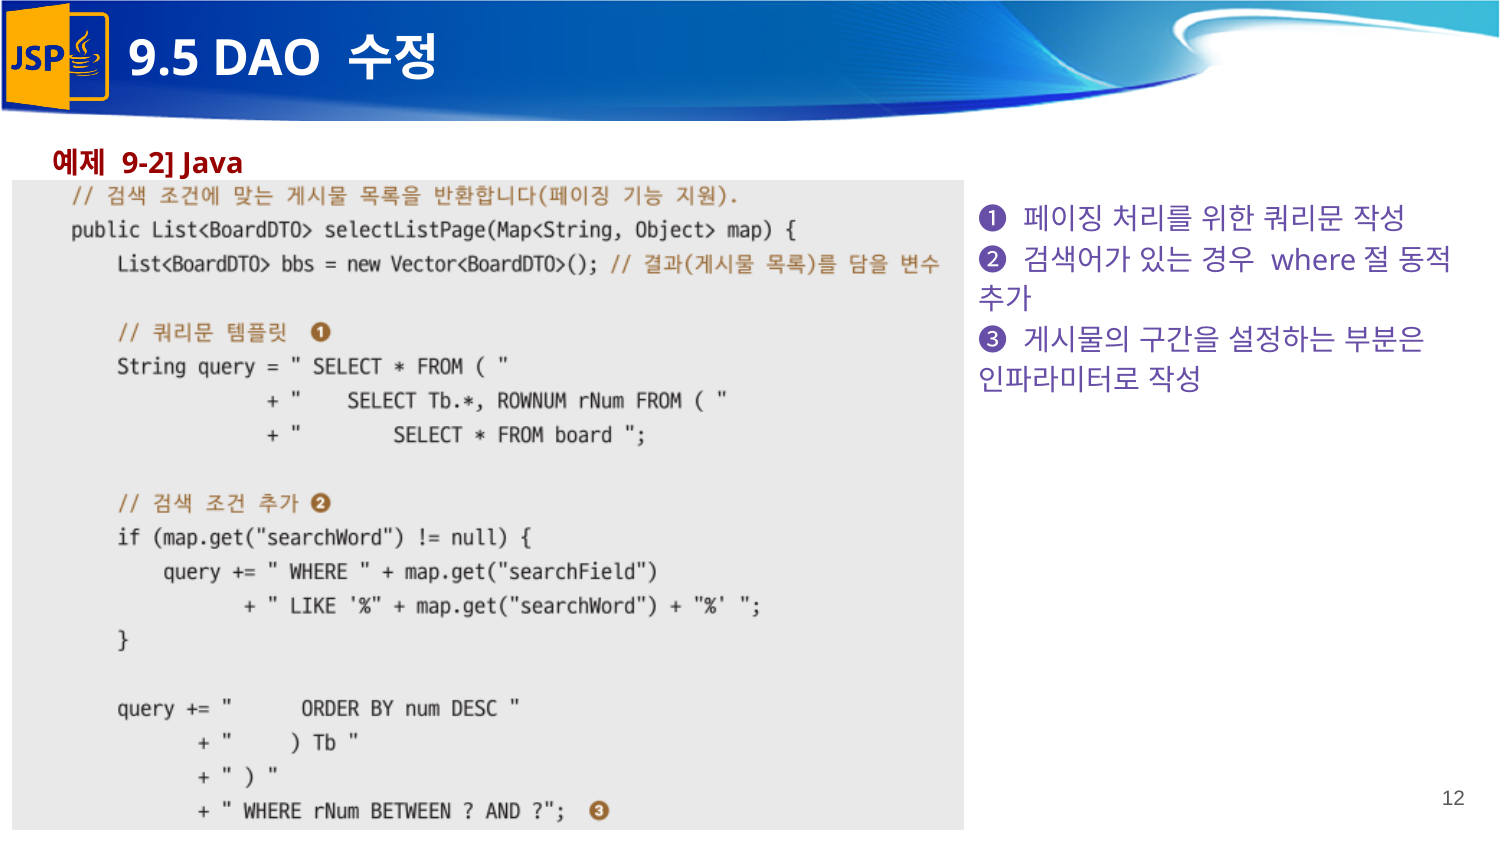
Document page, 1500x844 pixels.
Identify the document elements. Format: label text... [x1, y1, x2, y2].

slide_number ‹#› [1389, 764, 1480, 830]
text_box 예제 9-2] Java Resources/model1/board/BoardDAO.java [37, 124, 853, 178]
text_box ❶ 페이징 처리를 위한 쿼리문 작성 ❷ 검색어가 있는 경우 where절 동적 추가 ❸ 게시물의 구간을 설정하는 부분은 인파라미터로 작성 [965, 180, 1490, 560]
title 9.5 DAO 수정 [113, 10, 1500, 105]
picture [12, 180, 965, 830]
picture [0, 0, 1500, 121]
